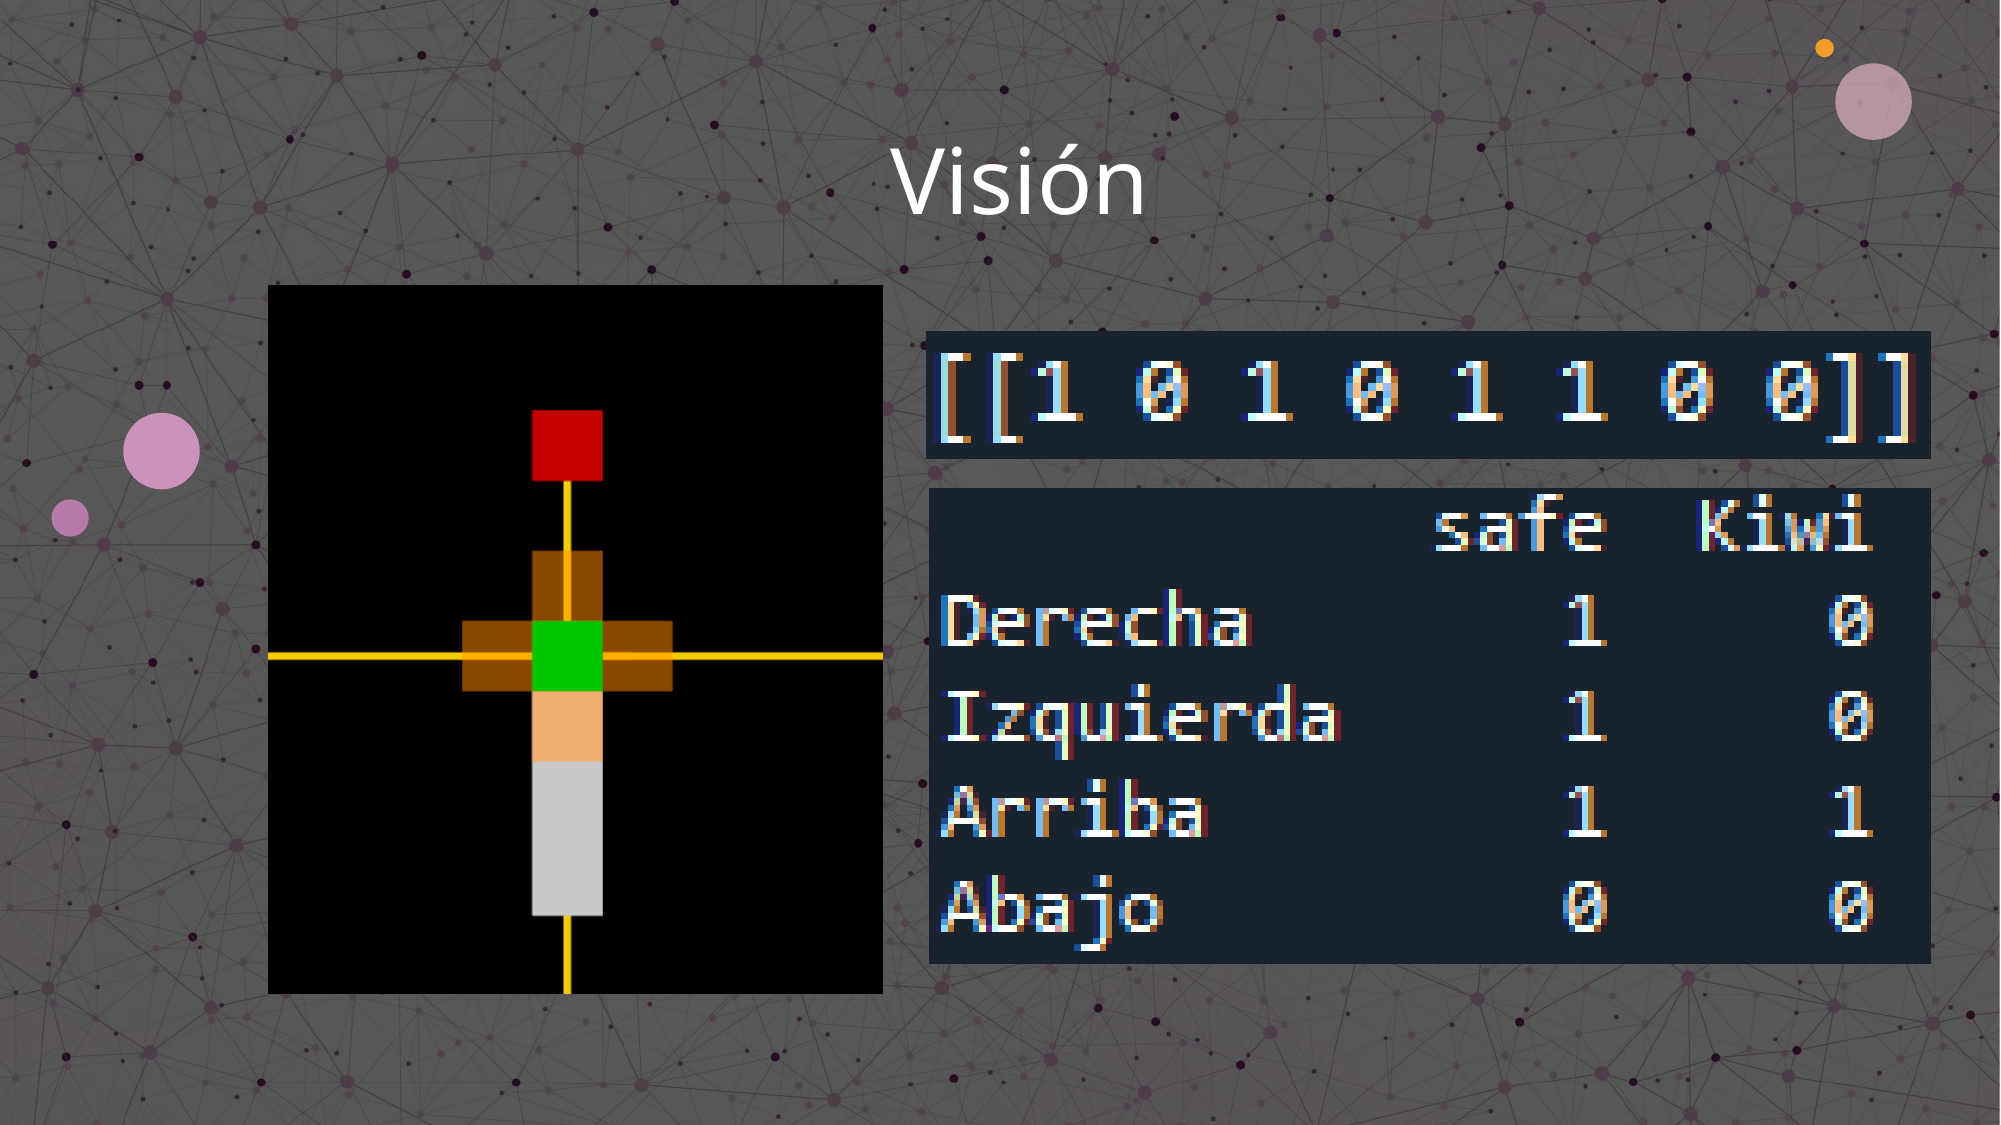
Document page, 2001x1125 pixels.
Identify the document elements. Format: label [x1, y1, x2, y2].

picture [0, 0, 2000, 1125]
text_box [51, 38, 1912, 936]
